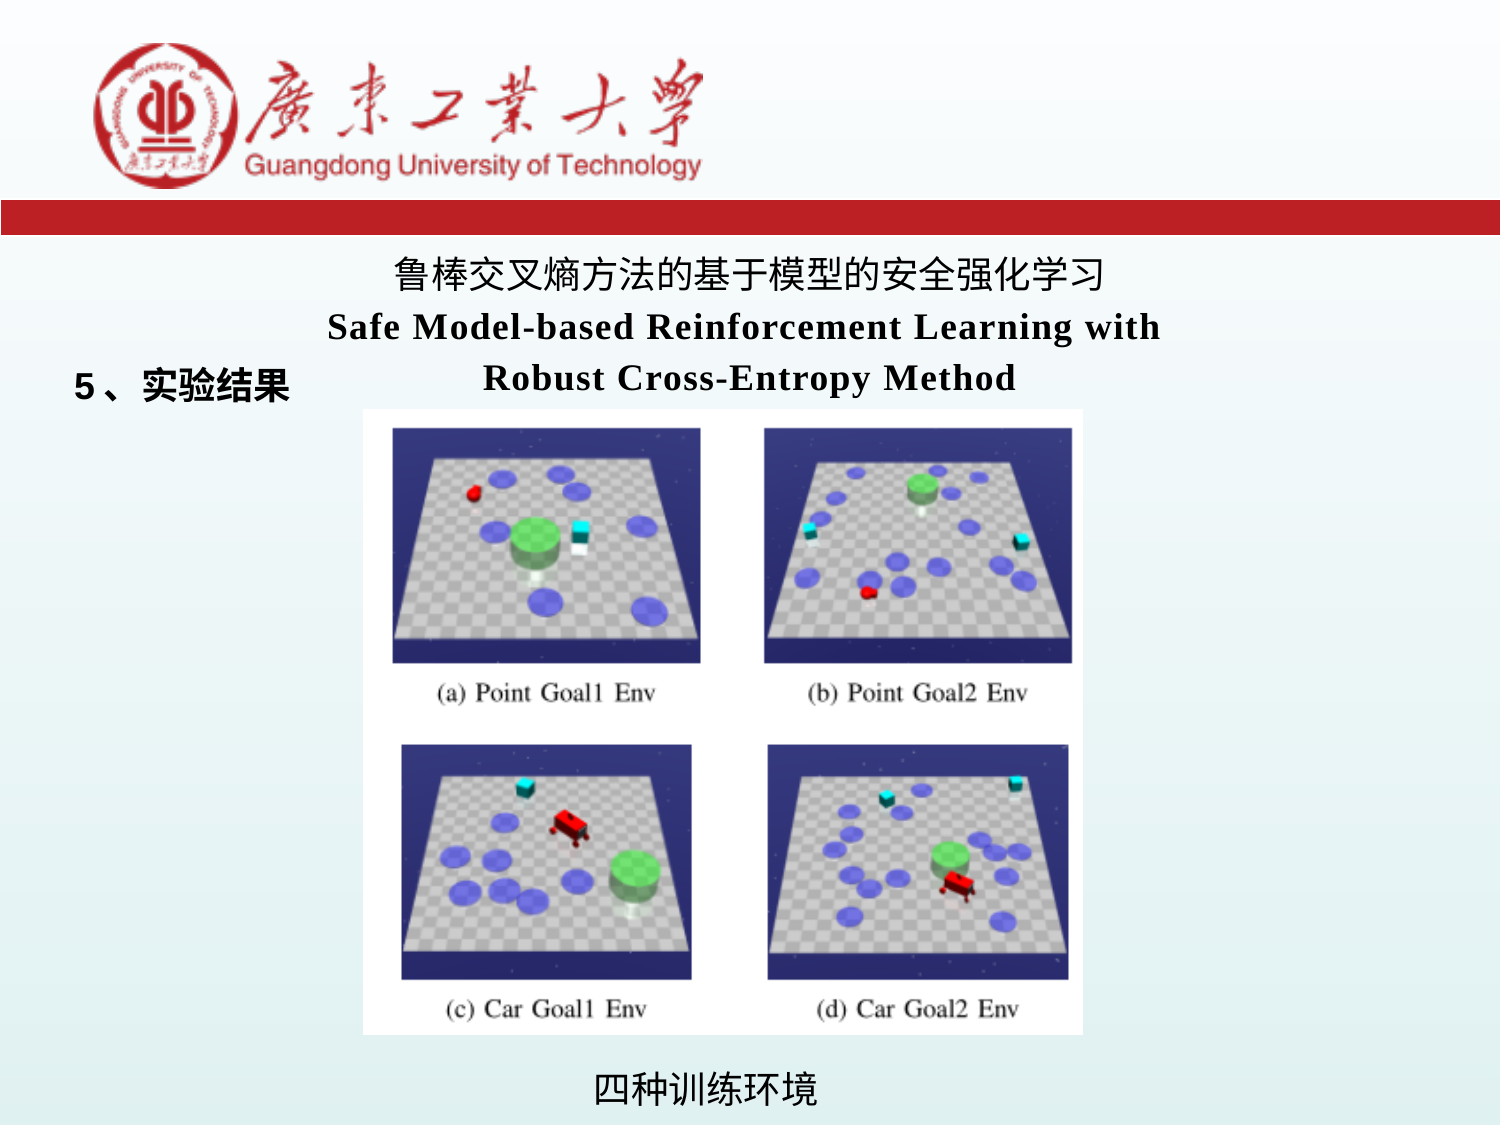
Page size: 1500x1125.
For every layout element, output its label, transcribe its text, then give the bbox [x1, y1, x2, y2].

text_box [0, 198, 1500, 237]
text_box 鲁棒交叉熵方法的基于模型的安全强化学习 Safe Model-based Reinforcement Learning with Robust Cross-Entropy Method [0, 243, 1500, 406]
text_box 5、实验结果 [59, 406, 1489, 640]
picture [363, 409, 1083, 1035]
picture [92, 43, 703, 190]
text_box 四种训练环境 [578, 1059, 868, 1119]
